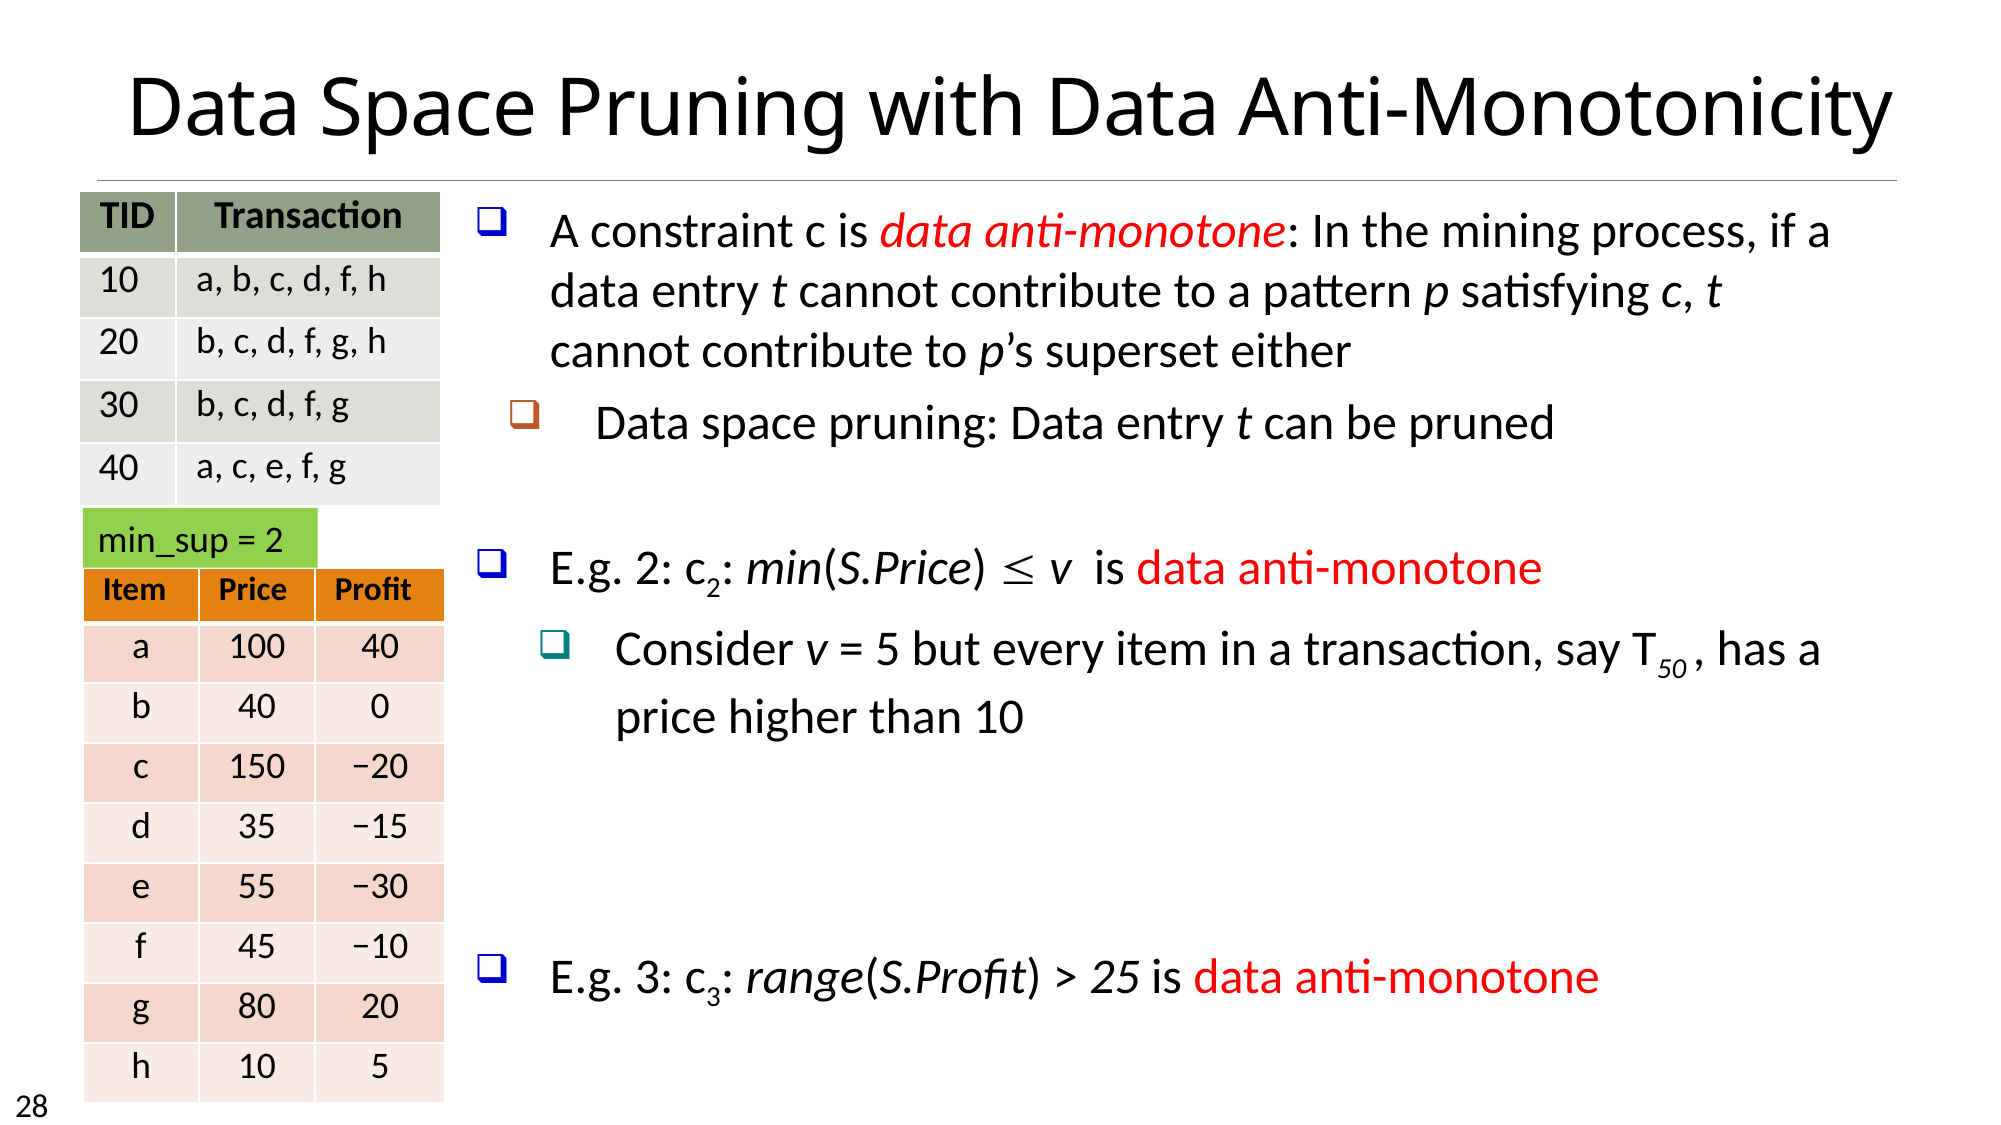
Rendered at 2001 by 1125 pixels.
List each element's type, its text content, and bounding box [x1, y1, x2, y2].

table_cell h [84, 1044, 198, 1102]
table_cell −30 [316, 864, 444, 922]
table_cell −15 [316, 804, 444, 862]
table_header Profit [316, 569, 444, 621]
table_cell 10 [200, 1044, 314, 1102]
table_cell g [84, 984, 198, 1042]
table_cell d [84, 804, 198, 862]
table_cell −20 [316, 744, 444, 802]
text_box min_sup = 2 [82, 507, 318, 568]
table_cell 80 [200, 984, 314, 1042]
table_cell c [84, 744, 198, 802]
table_cell f [84, 924, 198, 982]
table_cell 35 [200, 804, 314, 862]
table_cell 40 [200, 684, 314, 742]
table_cell 20 [80, 319, 175, 379]
table_cell 5 [316, 1044, 444, 1102]
table_header TID [80, 192, 175, 252]
table_cell b [84, 684, 198, 742]
table_cell 40 [80, 444, 175, 505]
list A constraint c is data anti-monotone: In the mining process, if a data entry t cannot contribute to a pattern p satisfying c, t cannot contribute to p’s superset either Data space pruning: Data entry t can be pruned E.g. 2: c2: min(S.Price)  v is data anti-monotone Consider v = 5 but every item in a transaction, say T50 , has a price higher than 10 E.g. 3: c3: range(S.Profit) > 25 is data anti-monotone [459, 189, 1869, 996]
table_cell 150 [200, 744, 314, 802]
table_cell 20 [316, 984, 444, 1042]
table_cell 55 [200, 864, 314, 922]
title Data Space Pruning with Data Anti-Monotonicity [98, 42, 1922, 160]
table_cell 10 [80, 258, 175, 317]
table_cell 0 [316, 684, 444, 742]
table_header Transaction [177, 192, 440, 252]
table_cell b, c, d, f, g, h [177, 319, 440, 379]
table_cell a, b, c, d, f, h [177, 258, 440, 317]
table_cell 100 [200, 626, 314, 682]
table_cell a [84, 626, 198, 682]
table_cell 30 [80, 381, 175, 442]
table_cell −10 [316, 924, 444, 982]
table_cell b, c, d, f, g [177, 381, 440, 442]
table_cell 40 [316, 626, 444, 682]
table_cell 45 [200, 924, 314, 982]
table_header Price [200, 569, 314, 621]
table_cell a, c, e, f, g [177, 444, 440, 505]
table_cell e [84, 864, 198, 922]
table_header Item [84, 569, 198, 621]
